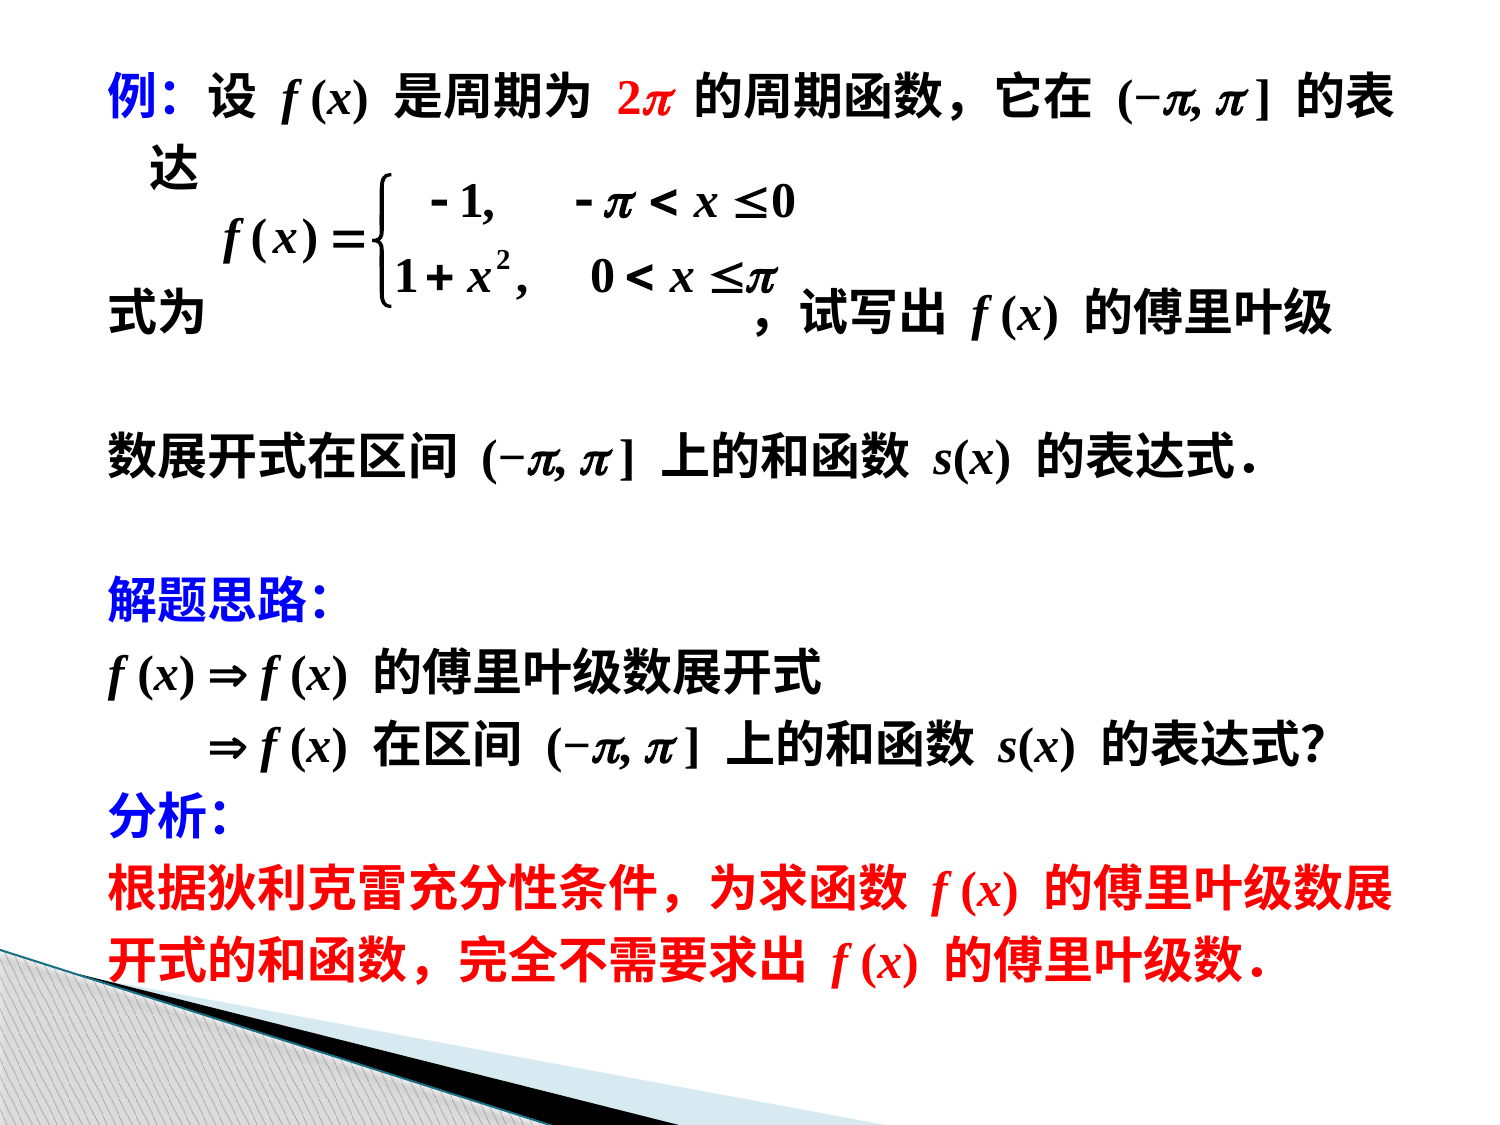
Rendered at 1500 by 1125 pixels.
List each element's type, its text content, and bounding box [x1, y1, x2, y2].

list 例：设 f (x) 是周期为 2p 的周期函数，它在 (−p, p ] 的表达 式为 ，试写出 f (x) 的傅里叶级 数展开式在区间 (−p, p ] 上的和函数 s(x) 的表达式． 解题思路： f (x)  f (x) 的傅里叶级数展开式  f (x) 在区间 (−p, p ] 上的和函数 s(x) 的表达式？ 分析： 根据狄利克雷充分性条件，为求函数 f (x) 的傅里叶级数展 开式的和函数，完全不需要求出 f (x) 的傅里叶级数． [74, 44, 1426, 997]
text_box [205, 161, 807, 317]
